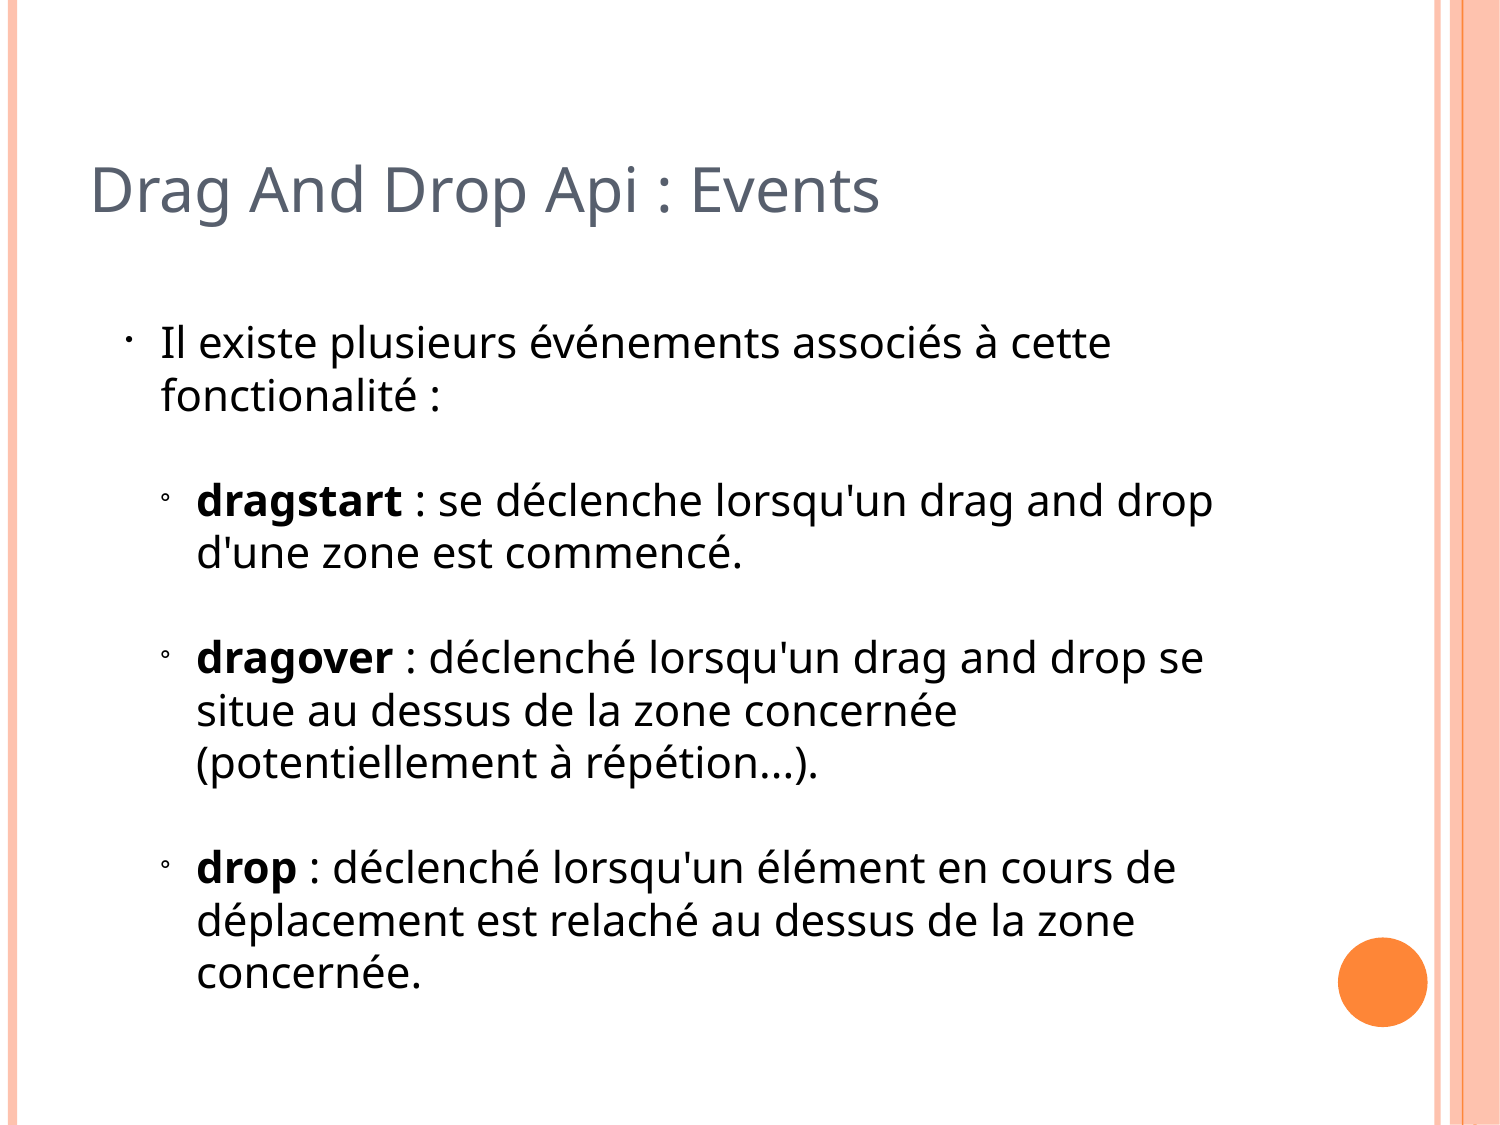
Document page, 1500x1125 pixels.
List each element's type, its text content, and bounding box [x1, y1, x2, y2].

text_box Il existe plusieurs événements associés à cette fonctionalité : dragstart : se déclenche lorsqu'un drag and drop d'une zone est commencé. dragover : déclenché lorsqu'un drag and drop se situe au dessus de la zone concernée (potentiellement à répétion...). drop : déclenché lorsqu'un élément en cours de déplacement est relaché au dessus de la zone concernée. [75, 262, 1300, 1062]
text_box Drag And Drop Api : Events [75, 45, 1300, 233]
text_box [1333, 940, 1434, 1026]
